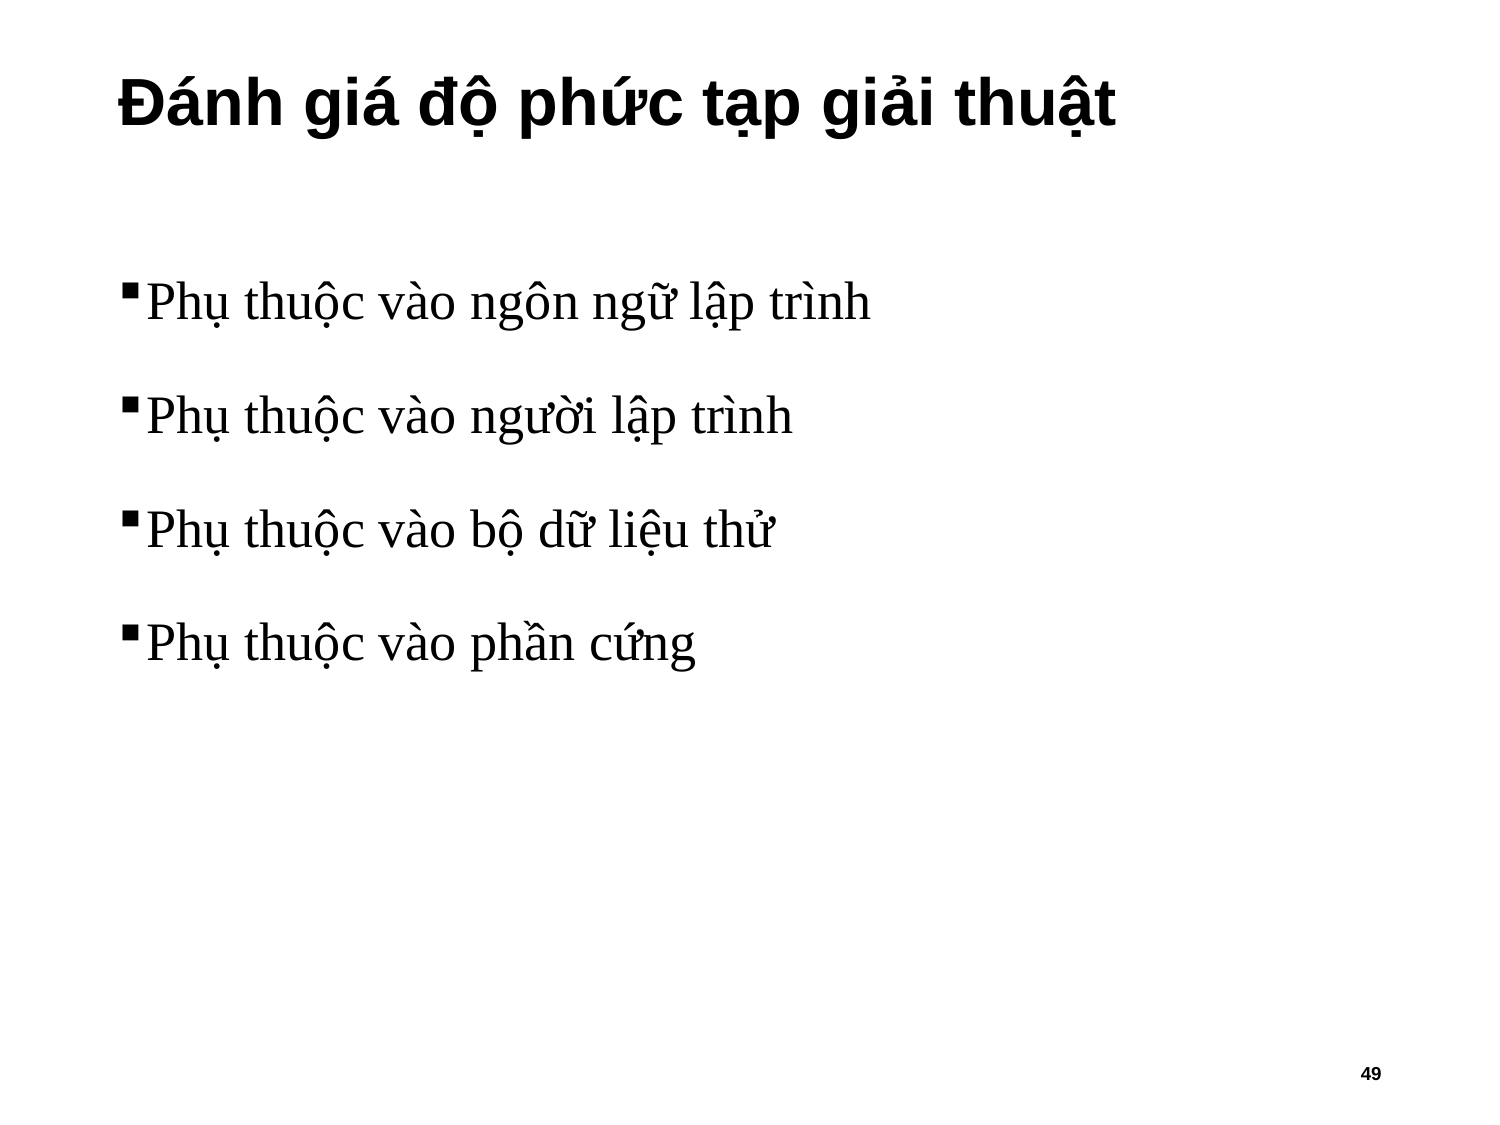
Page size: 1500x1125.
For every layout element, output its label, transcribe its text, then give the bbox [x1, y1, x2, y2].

list Phụ thuộc vào ngôn ngữ lập trình Phụ thuộc vào người lập trình Phụ thuộc vào bộ dữ liệu thử Phụ thuộc vào phần cứng [103, 224, 1397, 1062]
title Đánh giá độ phức tạp giải thuật [103, 12, 1397, 185]
slide_number 49 [993, 1042, 1397, 1103]
